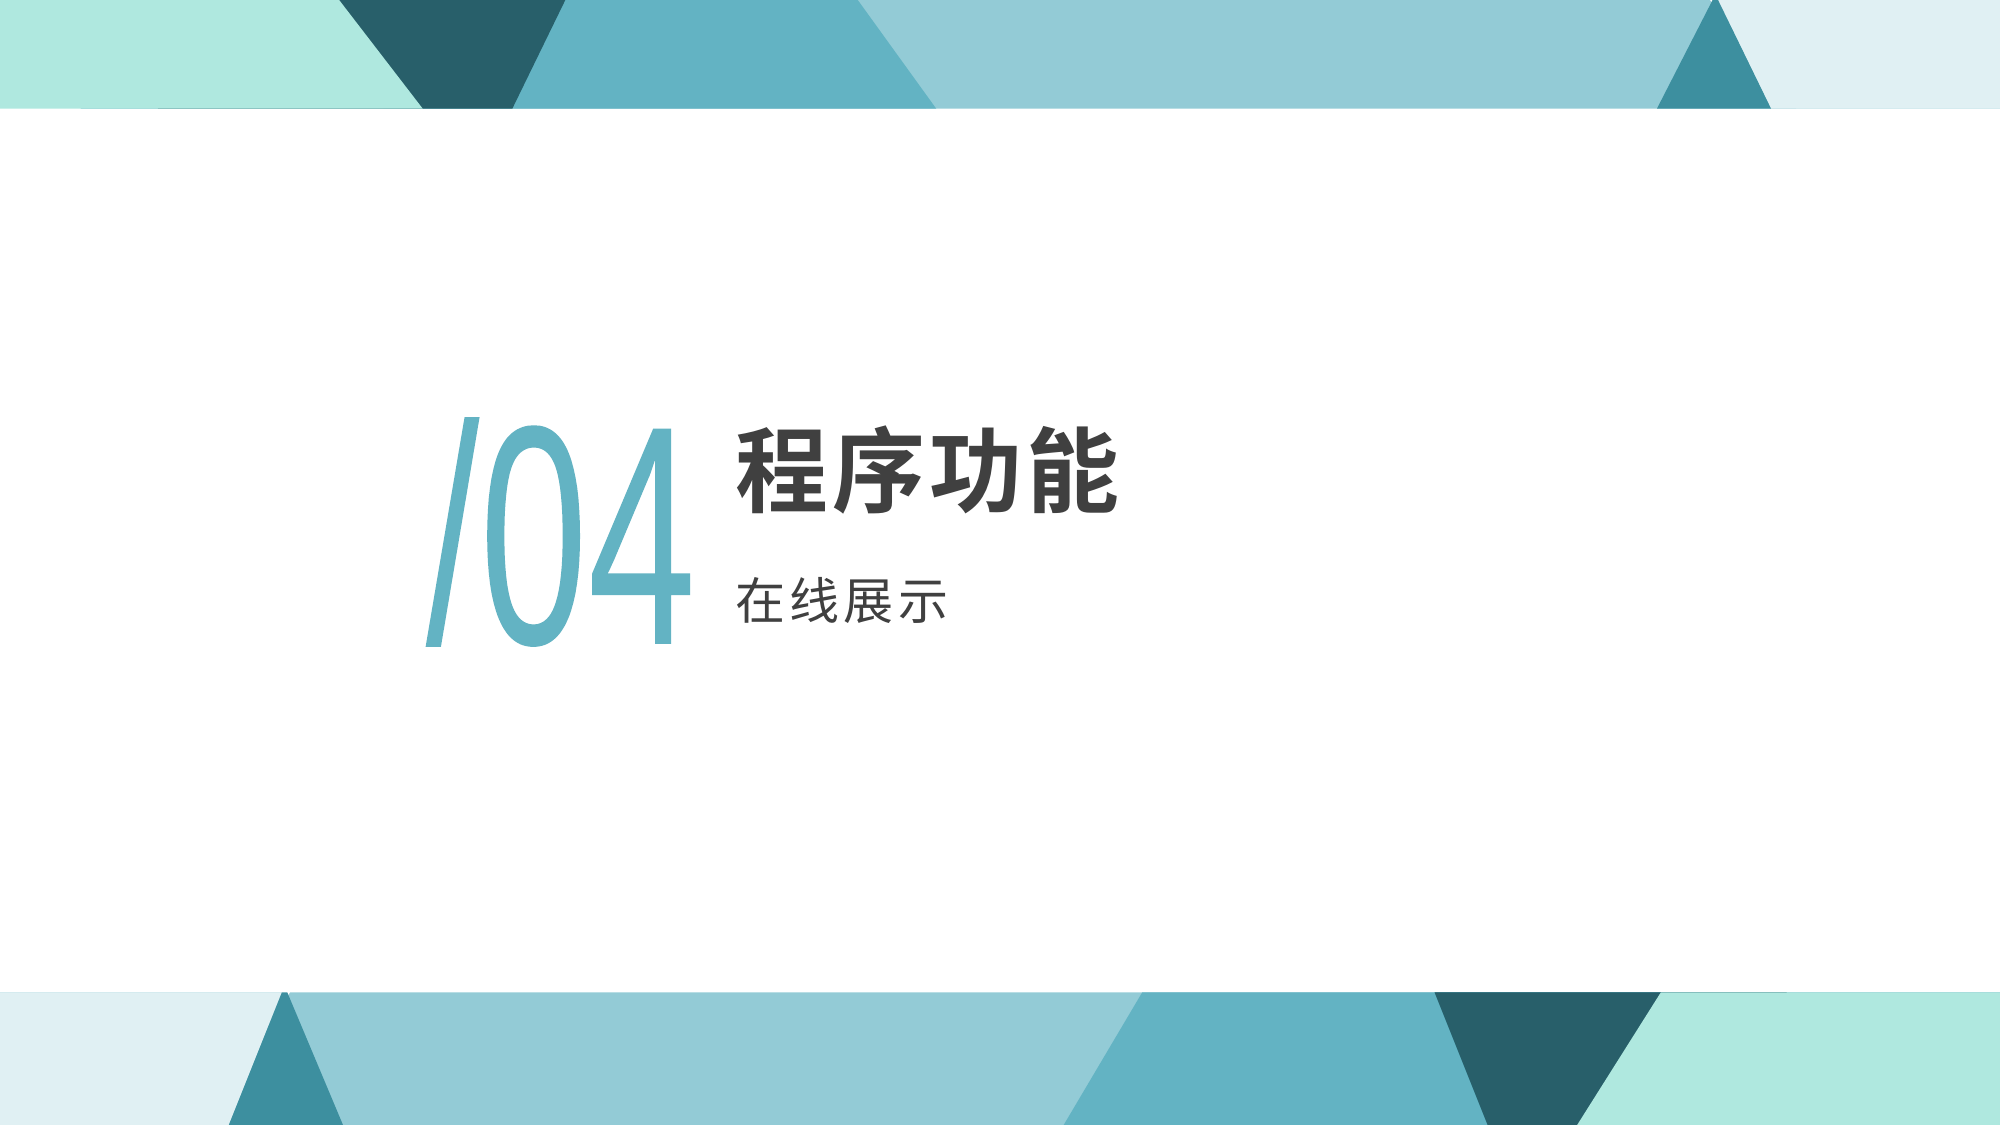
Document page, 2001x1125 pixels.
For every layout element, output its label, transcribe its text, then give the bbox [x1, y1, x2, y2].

title 程序功能 [720, 370, 1772, 533]
list 在线展示 [720, 544, 1772, 755]
